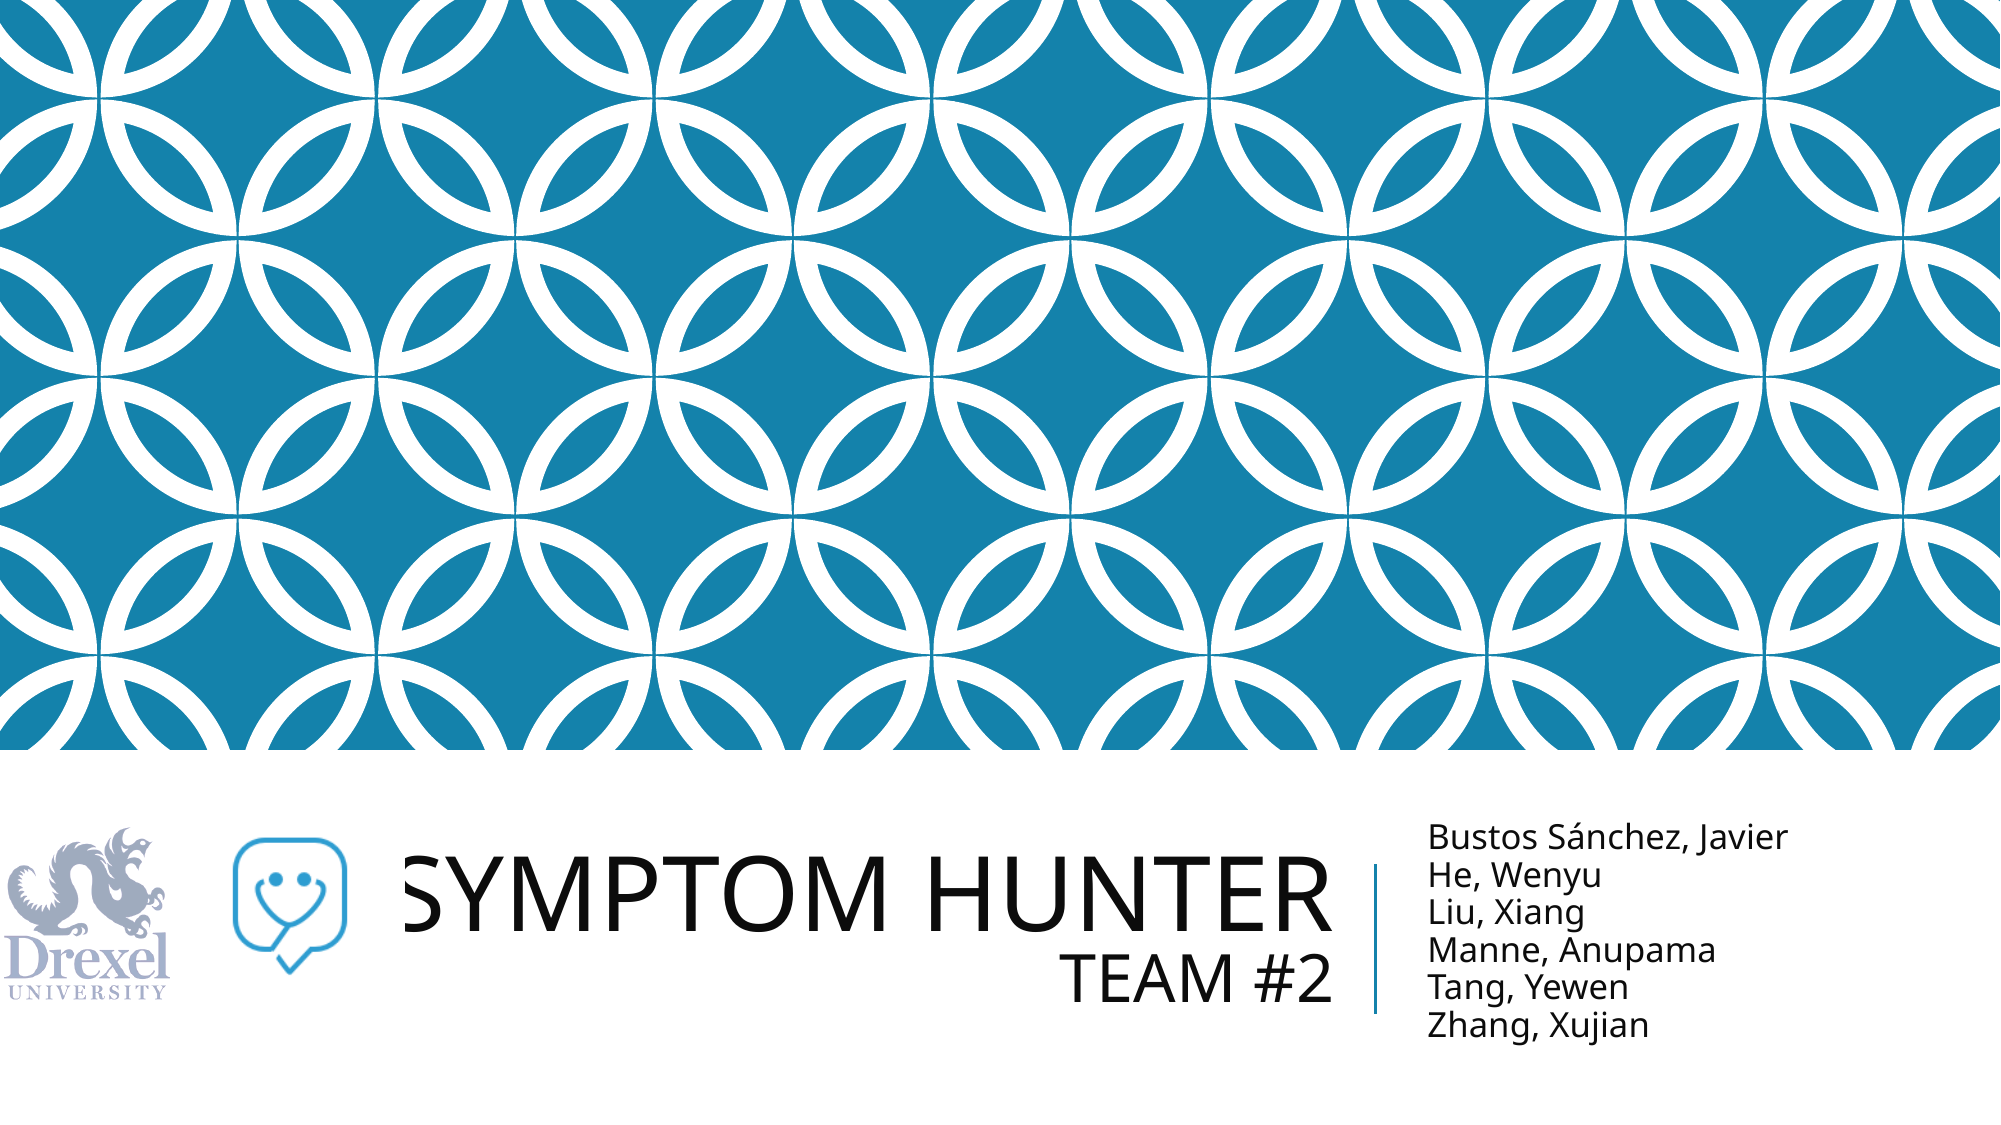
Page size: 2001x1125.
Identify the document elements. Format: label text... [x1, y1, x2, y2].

picture [0, 798, 405, 1029]
title SYMPTOM HUNTER TEAM #2 [362, 813, 1350, 1054]
subtitle Bustos Sánchez, Javier He, Wenyu Liu, Xiang Manne, Anupama Tang, Yewen Zhang, Xujian [1412, 813, 1938, 1054]
